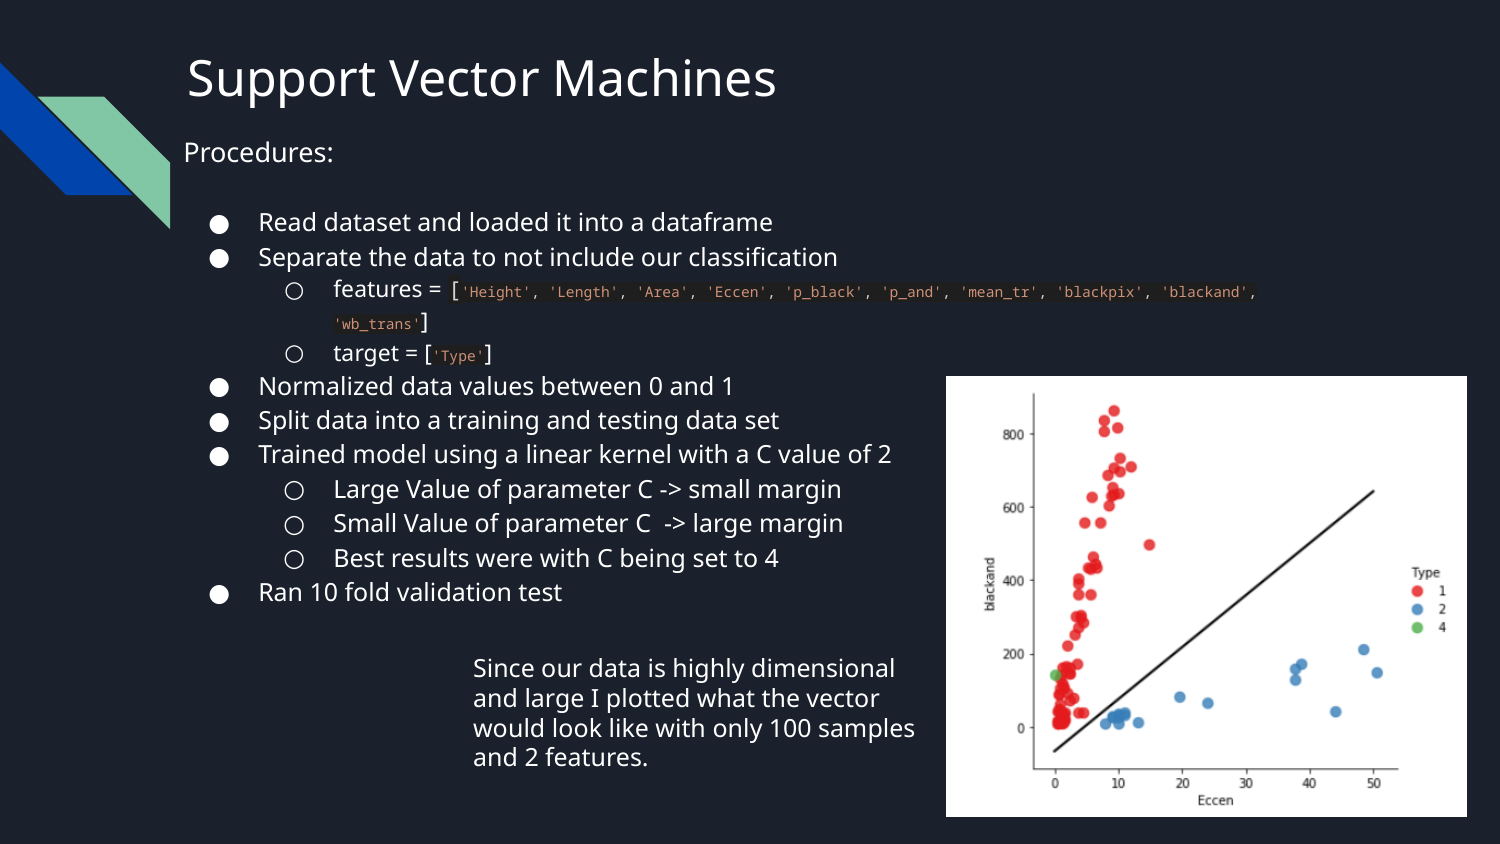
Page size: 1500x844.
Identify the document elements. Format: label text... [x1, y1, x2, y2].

title Support Vector Machines [172, 31, 1328, 182]
text_box Since our data is highly dimensional and large I plotted what the vector would look like with only 100 samples and 2 features. [458, 637, 939, 826]
list Procedures: Read dataset and loaded it into a dataframe Separate the data to not include our classification features = ['Height', 'Length', 'Area', 'Eccen', 'p_black', 'p_and', 'mean_tr', 'blackpix', 'blackand', 'wb_trans'] target = ['Type'] Normalized data values between 0 and 1 Split data into a training and testing data set Trained model using a linear kernel with a C value of 2 Large Value of parameter C -> small margin Small Value of parameter C -> large margin Best results were with C being set to 4 Ran 10 fold validation test [168, 115, 1293, 580]
picture [946, 376, 1467, 818]
